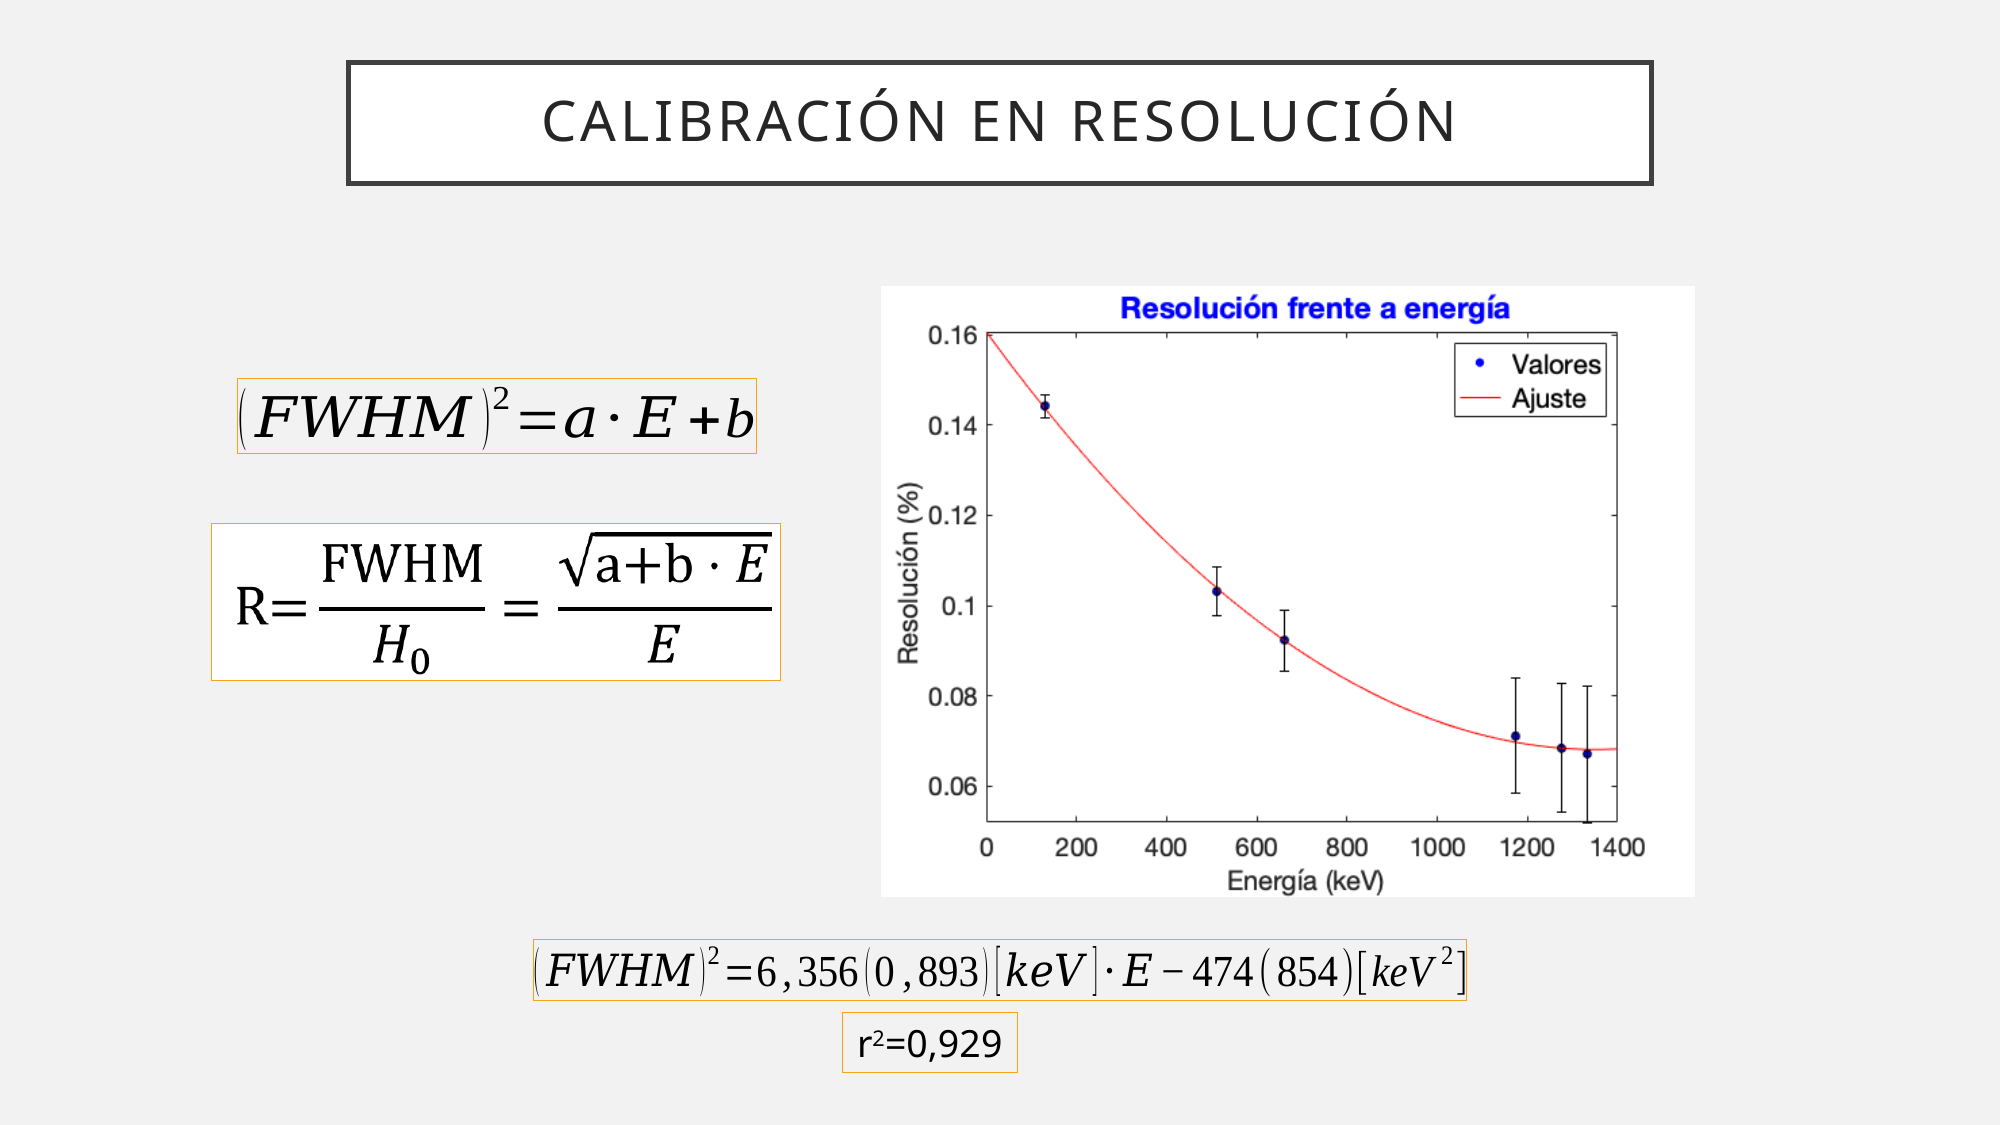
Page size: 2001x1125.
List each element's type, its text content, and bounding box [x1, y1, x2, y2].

picture [211, 523, 781, 681]
title Calibración en RESOLUCIÓN [346, 60, 1654, 186]
text_box r2=0,929 [842, 1012, 1018, 1073]
picture [880, 286, 1695, 897]
